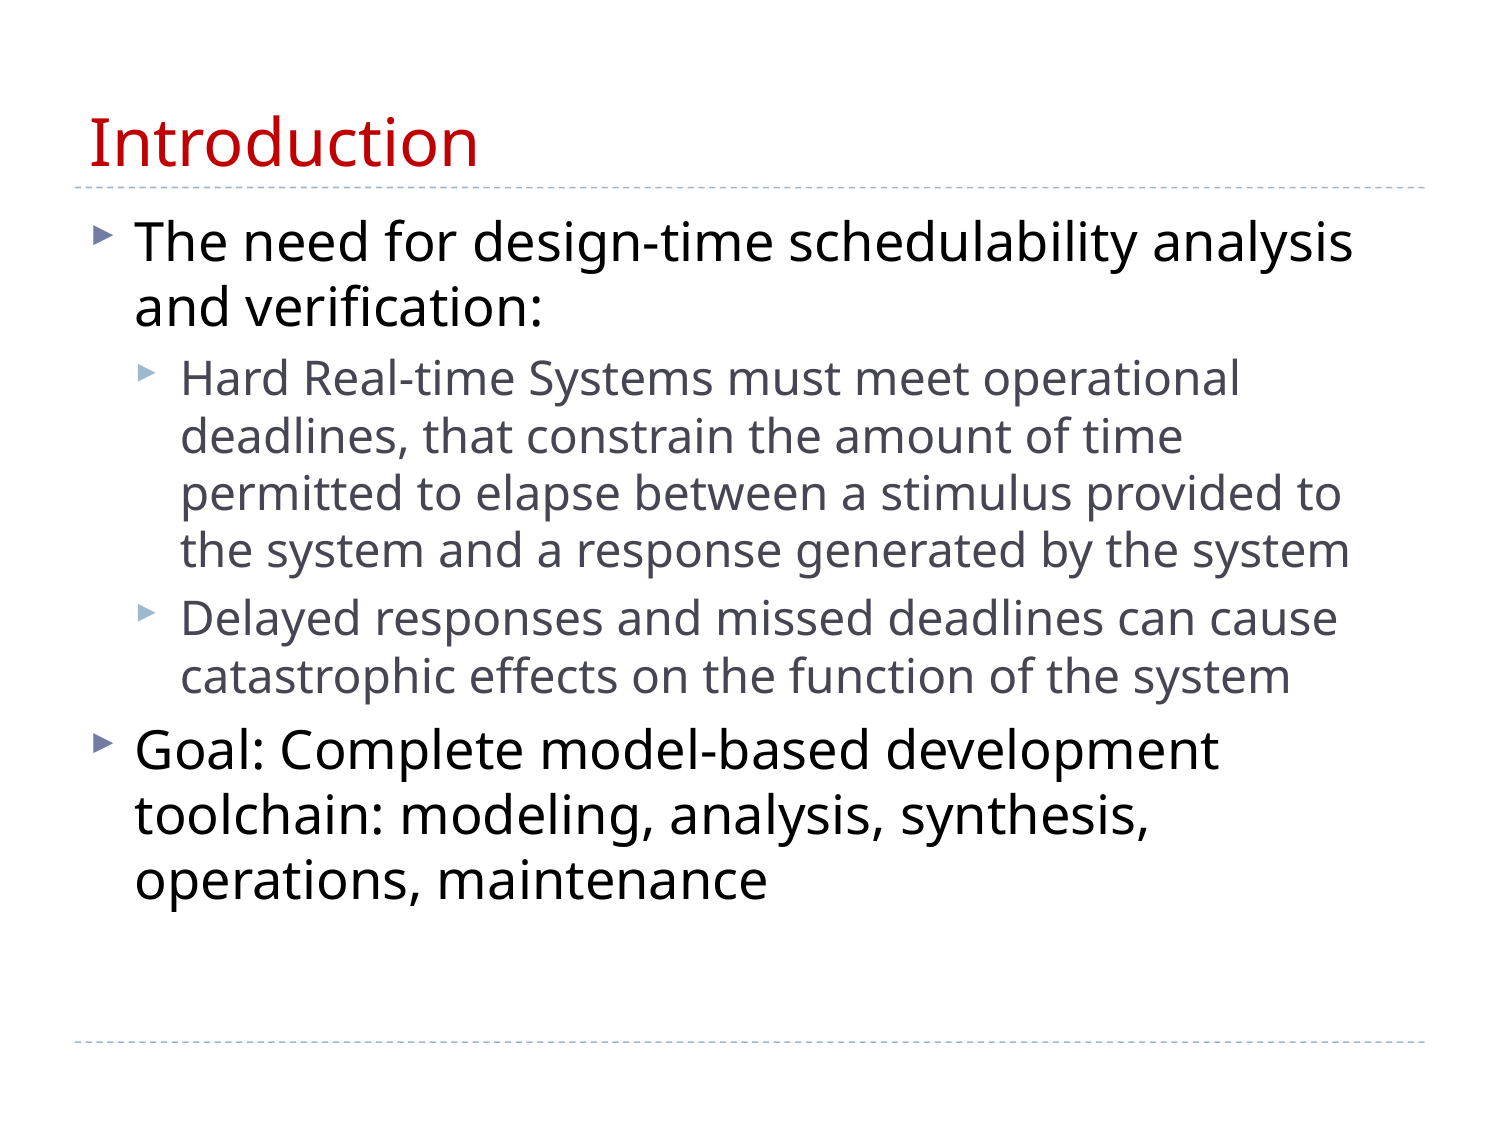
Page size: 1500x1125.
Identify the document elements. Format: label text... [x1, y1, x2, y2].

title Introduction [75, 24, 1425, 188]
list The need for design-time schedulability analysis and verification: Hard Real-time Systems must meet operational deadlines, that constrain the amount of time permitted to elapse between a stimulus provided to the system and a response generated by the system Delayed responses and missed deadlines can cause catastrophic effects on the function of the system Goal: Complete model-based development toolchain: modeling, analysis, synthesis, operations, maintenance [75, 200, 1425, 1010]
